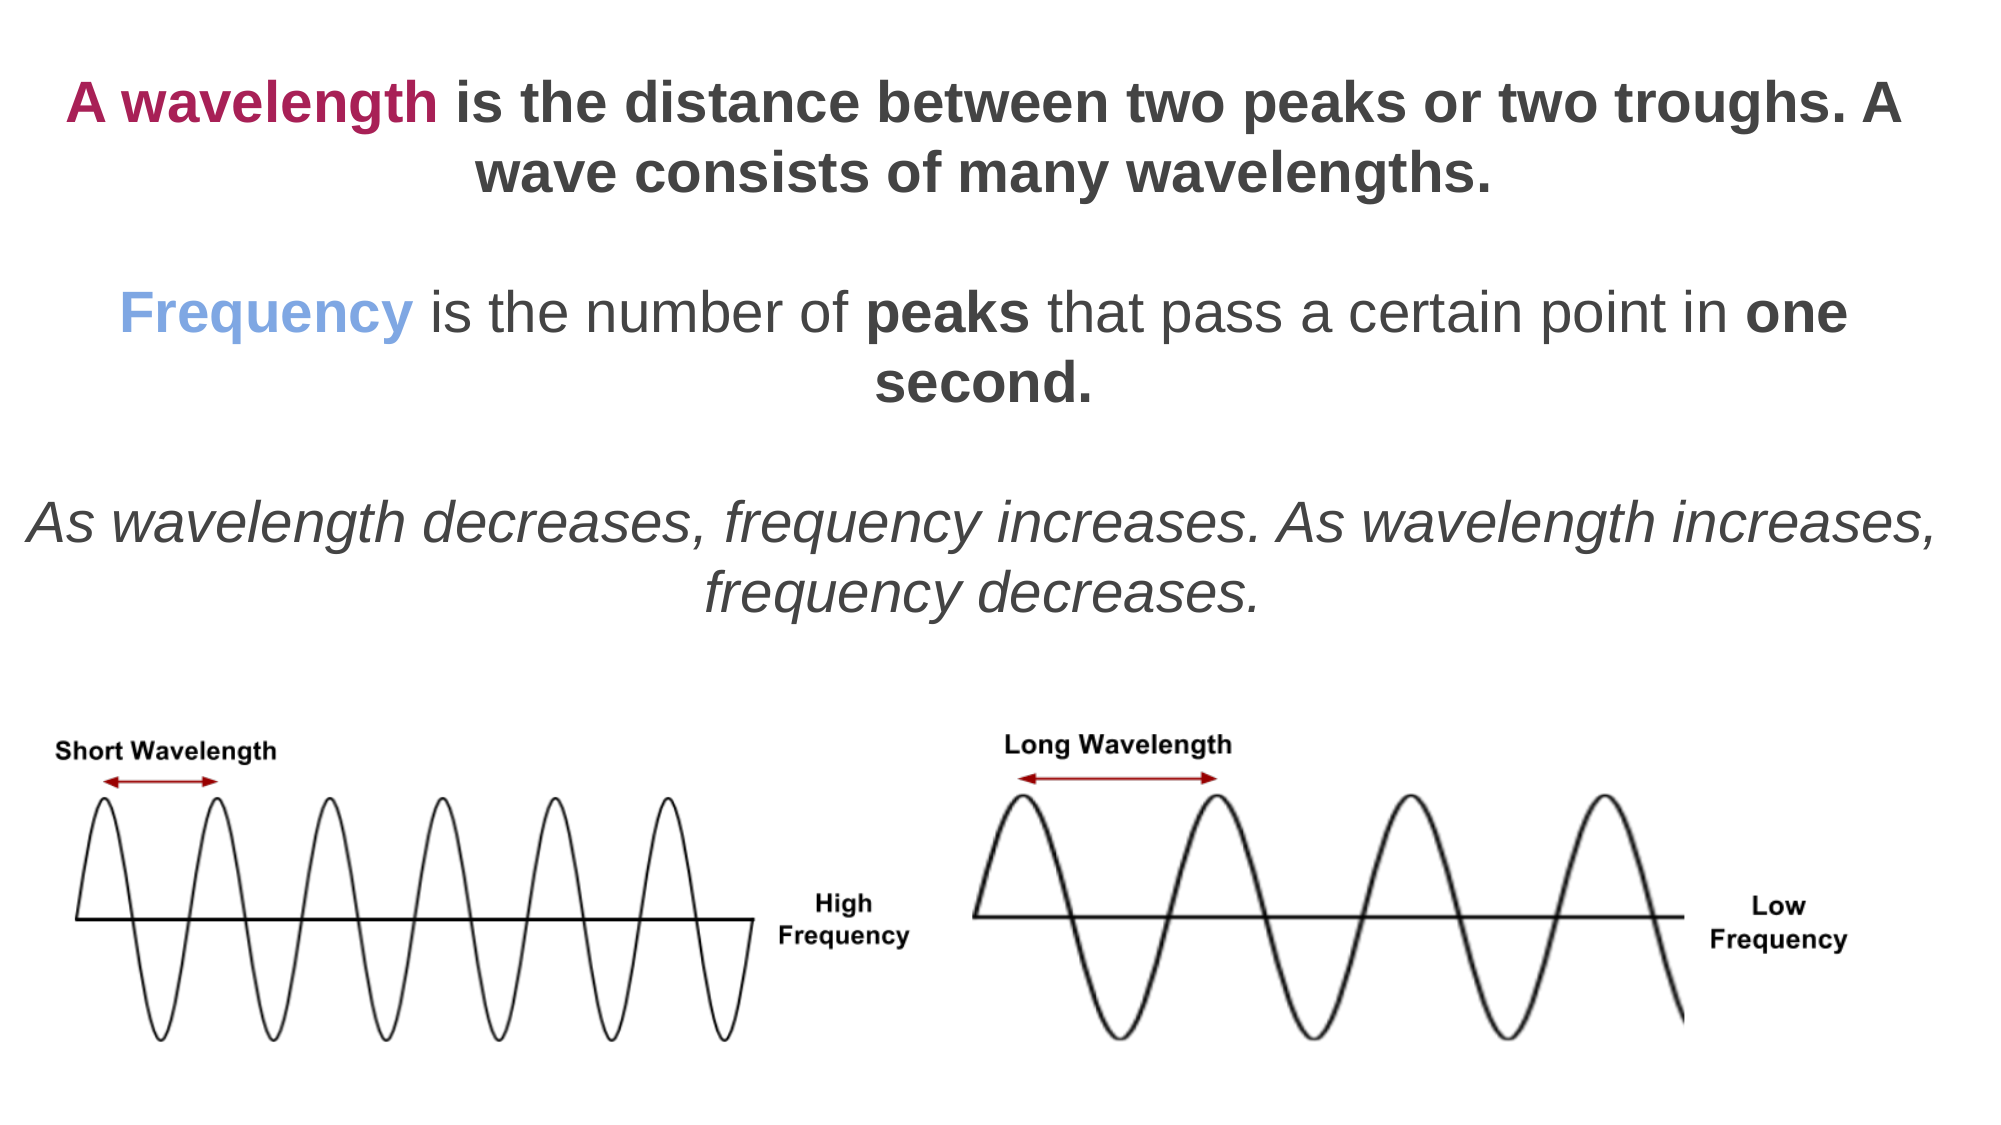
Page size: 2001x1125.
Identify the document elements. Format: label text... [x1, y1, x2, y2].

picture [48, 727, 930, 1060]
picture [944, 727, 1869, 1052]
text_box A wavelength is the distance between two peaks or two troughs. A wave consists of many wavelengths. Frequency is the number of peaks that pass a certain point in one second. As wavelength decreases, frequency increases. As wavelength increases, frequency decreases. [0, 56, 1969, 632]
